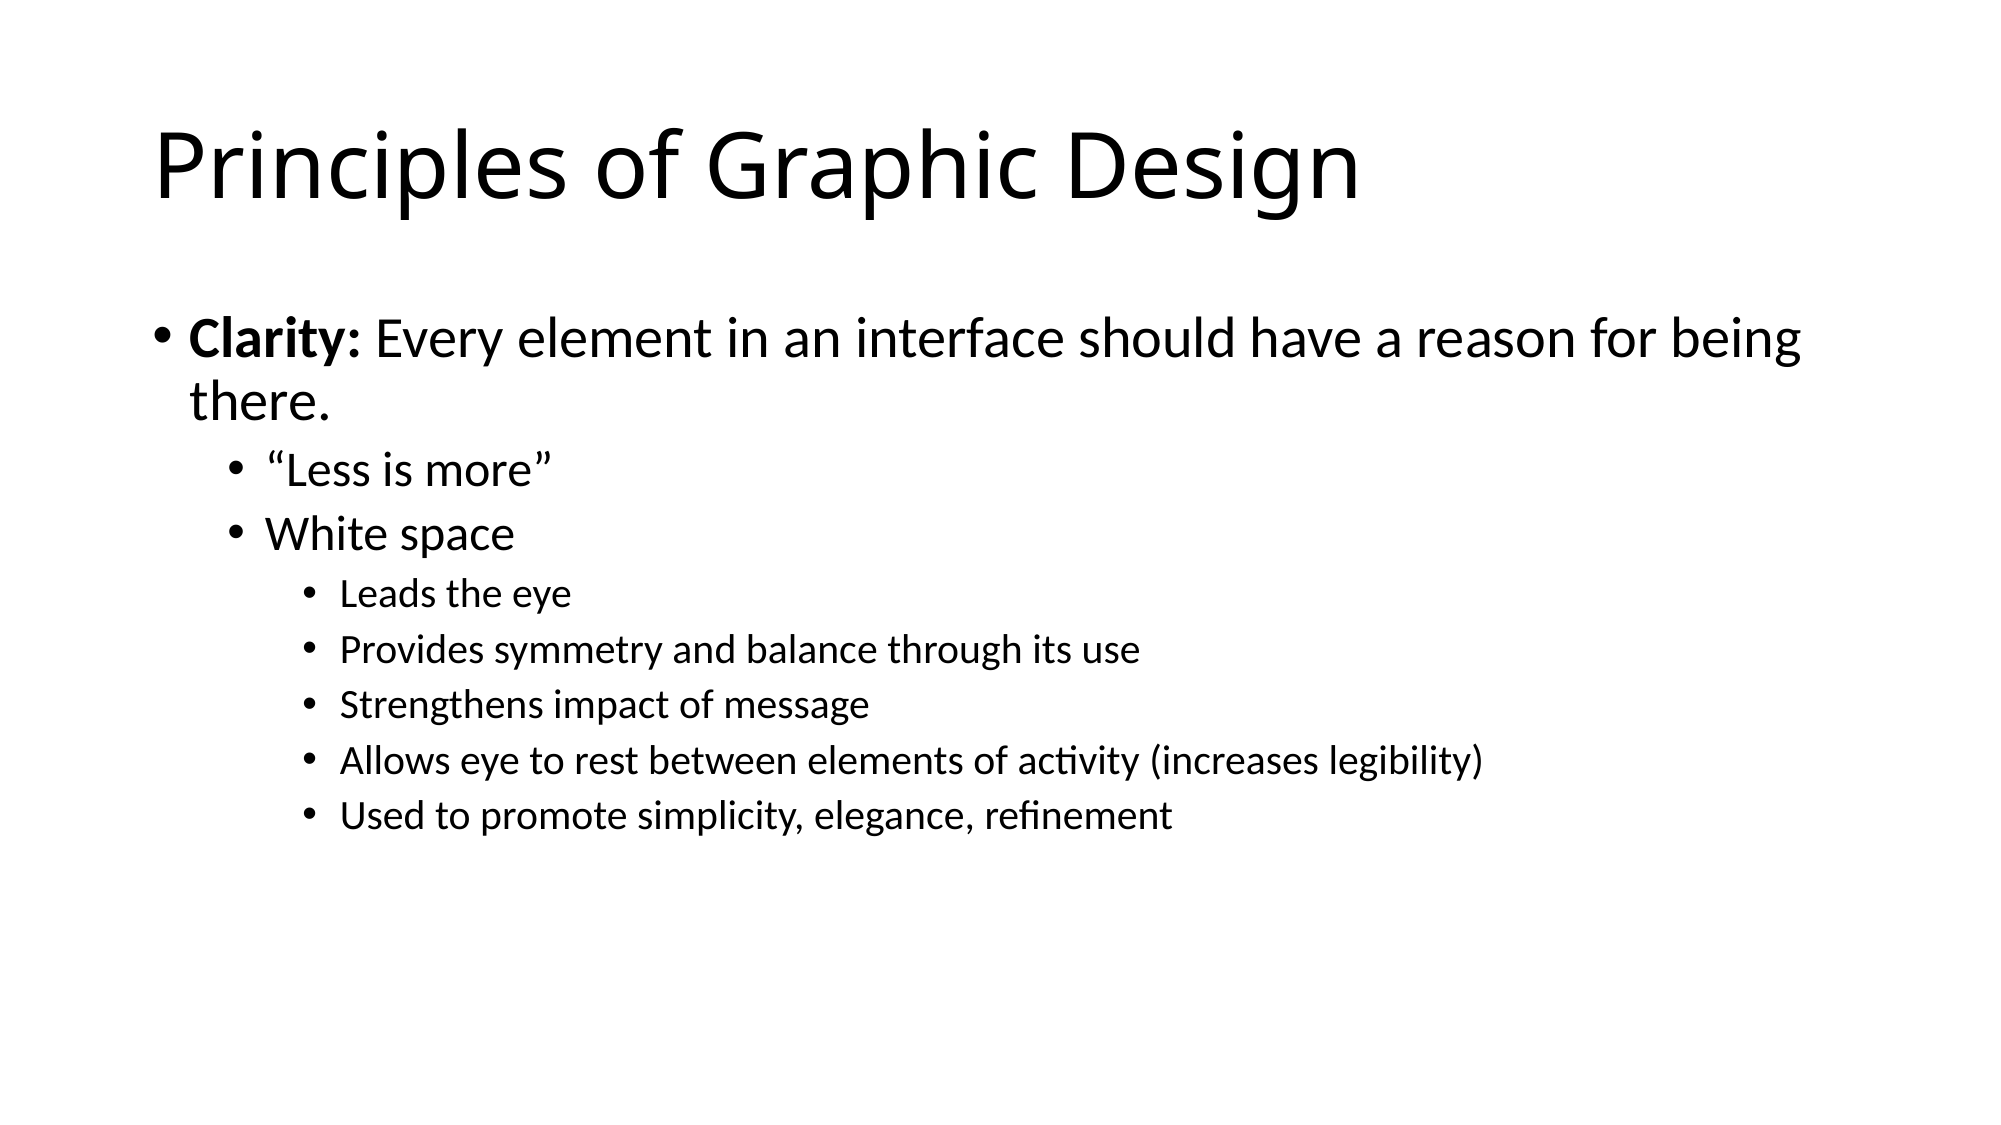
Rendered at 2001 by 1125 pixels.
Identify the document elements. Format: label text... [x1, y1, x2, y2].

list Clarity: Every element in an interface should have a reason for being there. “Less is more” White space Leads the eye Provides symmetry and balance through its use Strengthens impact of message Allows eye to rest between elements of activity (increases legibility) Used to promote simplicity, elegance, refinement [137, 299, 1863, 1014]
title Principles of Graphic Design [137, 59, 1863, 278]
